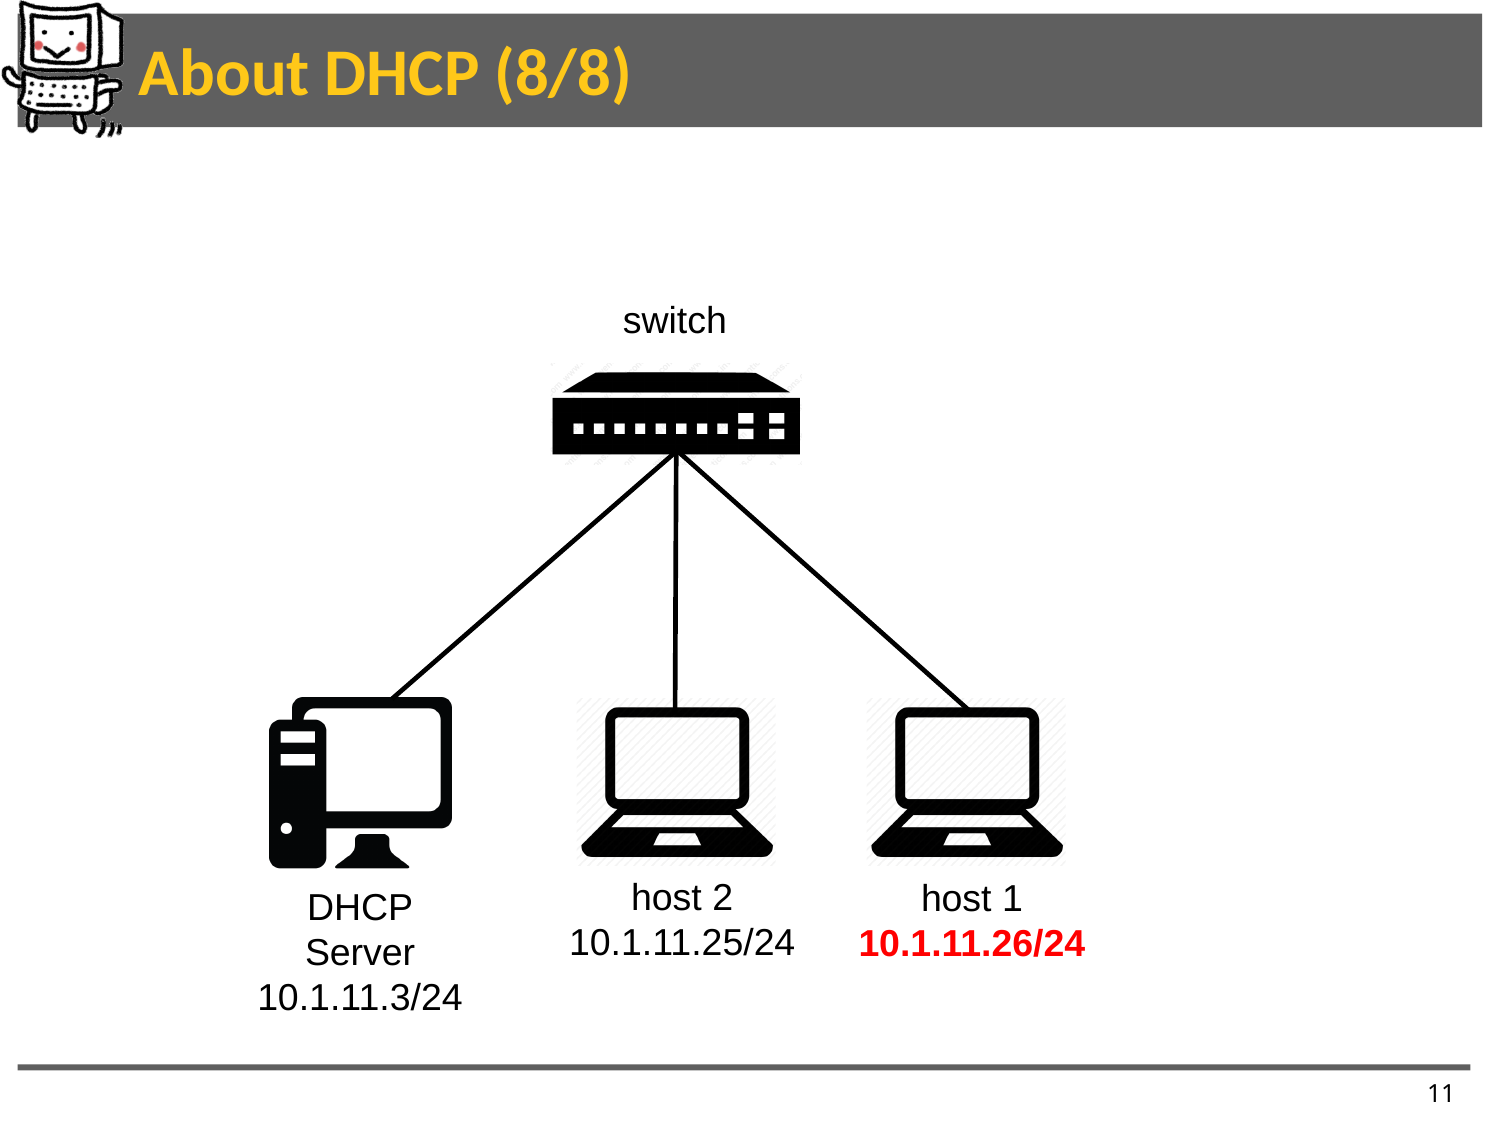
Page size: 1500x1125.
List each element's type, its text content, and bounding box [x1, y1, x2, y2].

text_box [239, 288, 1104, 1028]
picture [0, 0, 128, 138]
title About DHCP (8/8) [123, 31, 1500, 106]
list [29, 137, 1471, 1071]
slide_number 11 [1104, 1070, 1471, 1124]
